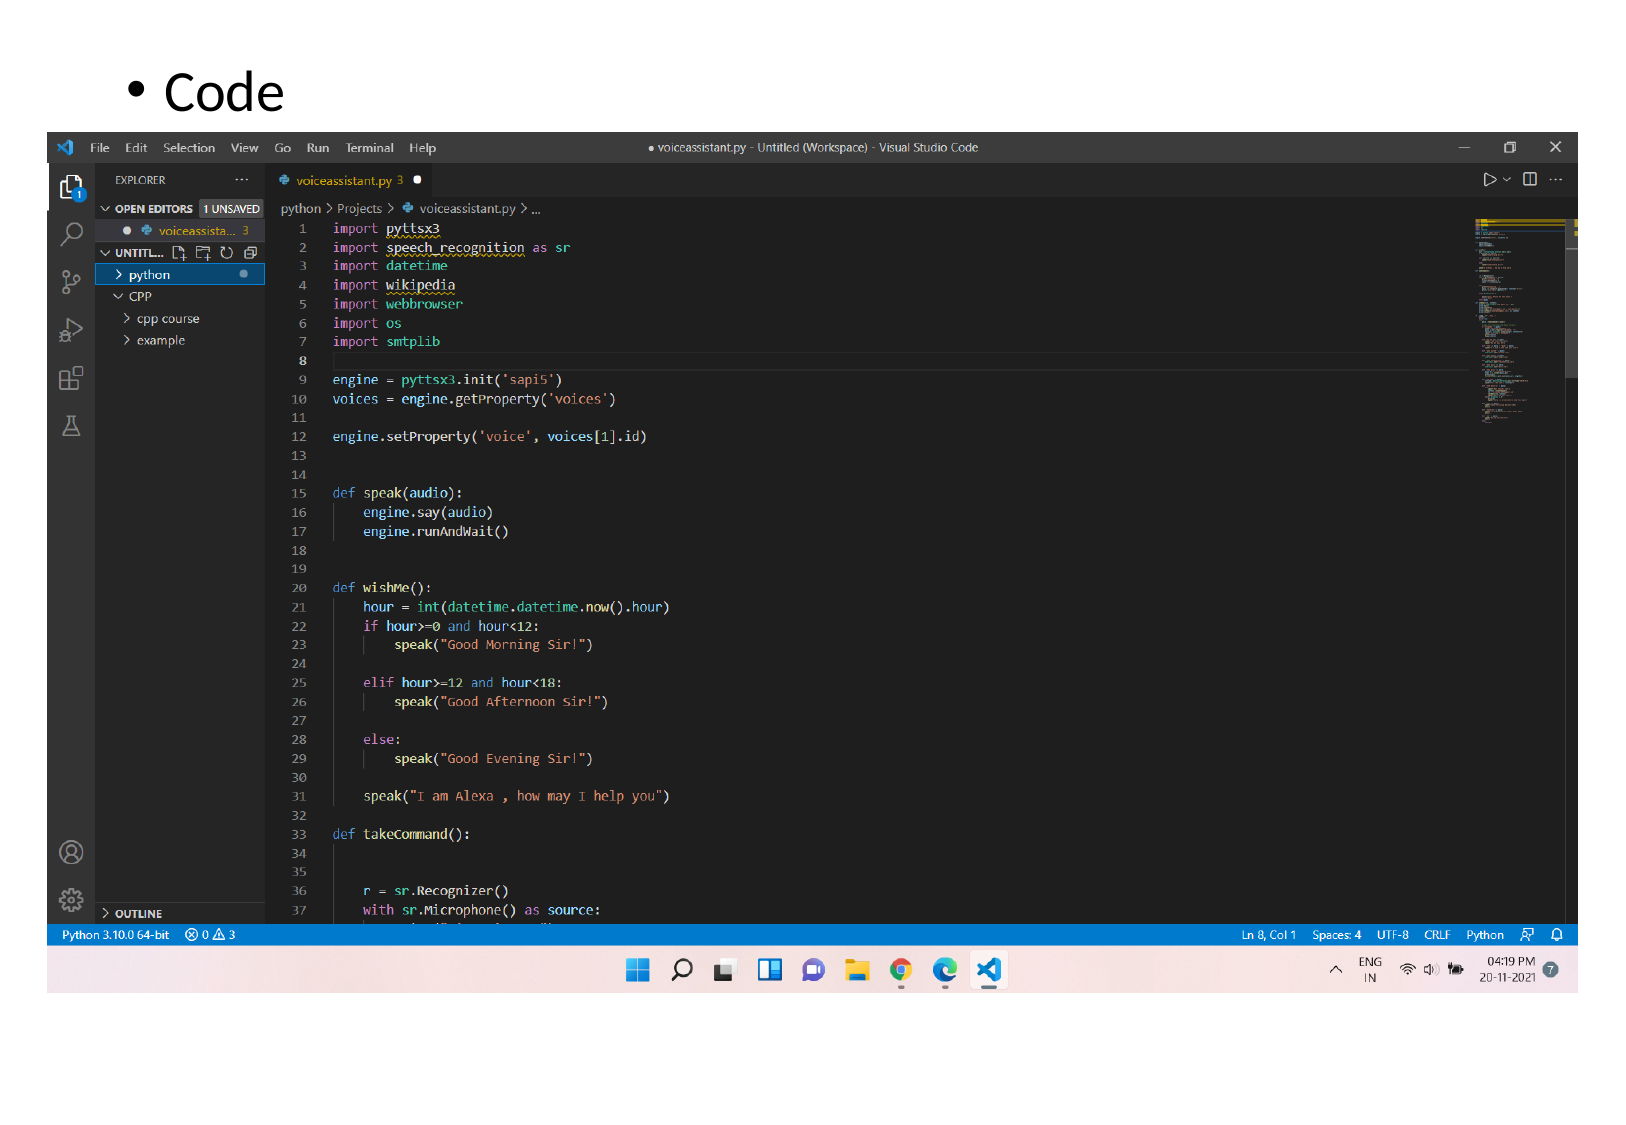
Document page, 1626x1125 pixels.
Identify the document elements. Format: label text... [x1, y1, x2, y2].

list Code [111, 53, 1514, 132]
picture [47, 132, 1578, 993]
